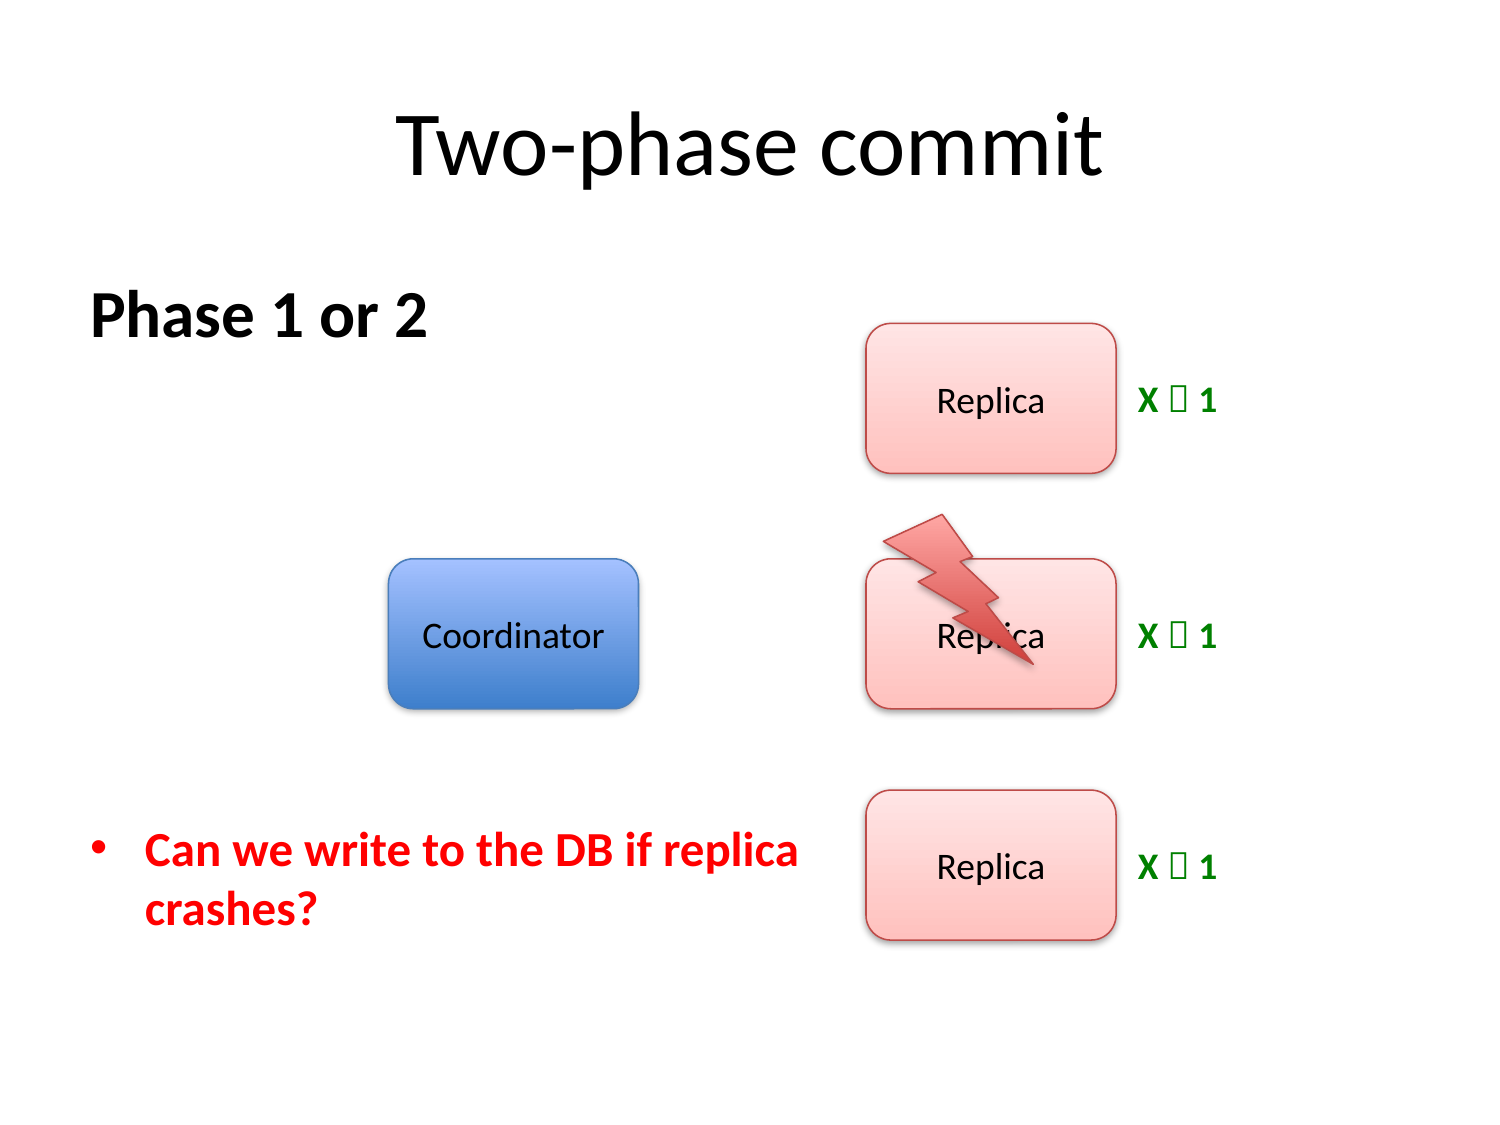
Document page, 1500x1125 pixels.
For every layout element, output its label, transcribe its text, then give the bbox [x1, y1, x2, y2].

title Two-phase commit [75, 45, 1425, 233]
text_box Replica [865, 322, 1117, 475]
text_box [952, 619, 1033, 669]
text_box X  1 [1123, 603, 1233, 664]
text_box Replica [865, 789, 1117, 941]
text_box X  1 [1123, 368, 1233, 428]
text_box X  1 [1123, 834, 1233, 895]
text_box Coordinator [387, 558, 640, 710]
text_box Replica [865, 558, 1117, 710]
list Phase 1 or 2 Can we write to the DB if replica crashes? No, we won’t have enough “yes” votes [75, 262, 884, 1005]
text_box [882, 513, 1034, 666]
